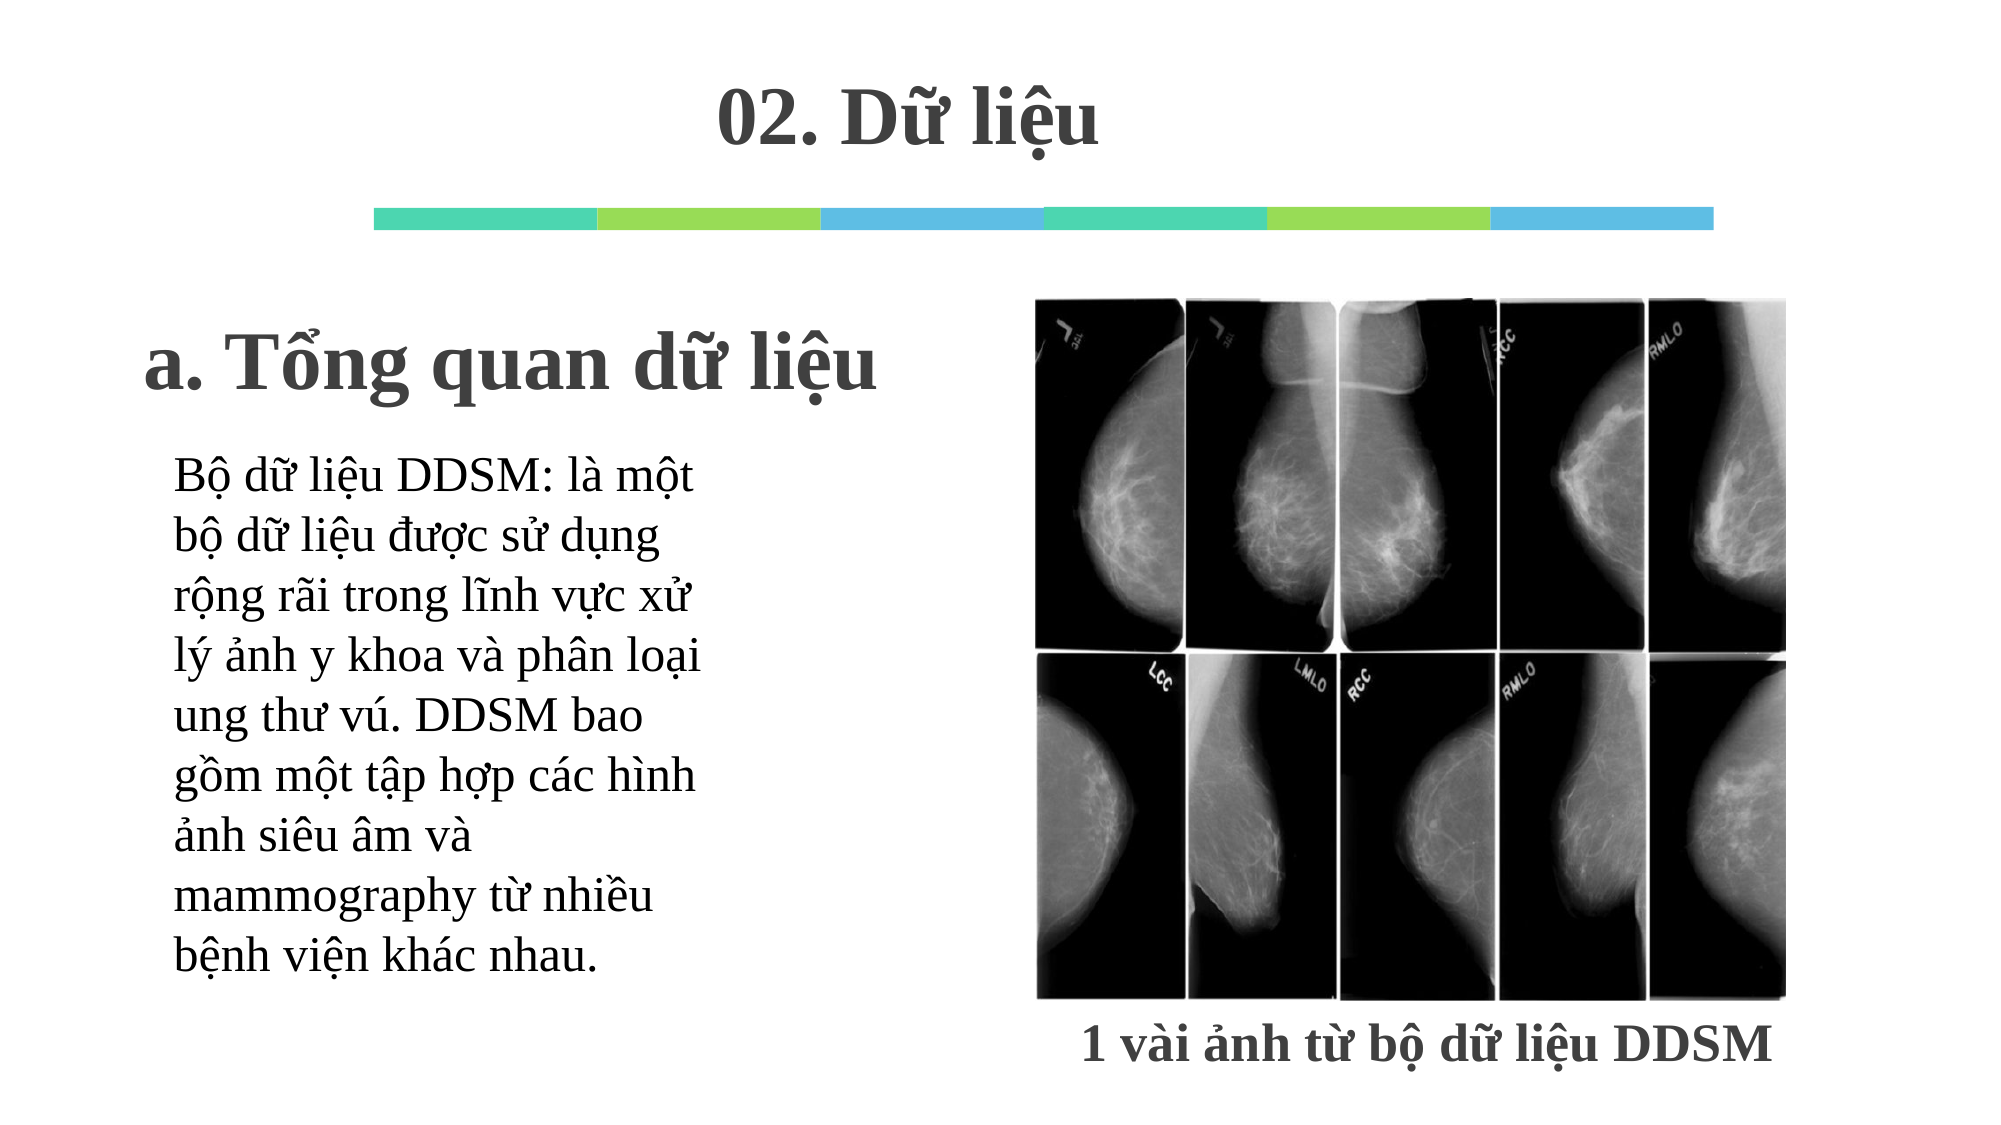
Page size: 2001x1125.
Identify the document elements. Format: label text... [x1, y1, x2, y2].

text_box Meet Our Team [1269, 96, 1830, 382]
picture [1035, 298, 1786, 1001]
text_box 1 vài ảnh từ bộ dữ liệu DDSM [1065, 1000, 2000, 1080]
text_box Bộ dữ liệu DDSM: là một bộ dữ liệu được sử dụng rộng rãi trong lĩnh vực xử lý ảnh y khoa và phân loại ung thư vú. DDSM bao gồm một tập hợp các hình ảnh siêu âm và mammography từ nhiều bệnh viện khác nhau. [158, 433, 740, 989]
text_box 02. Dữ liệu [701, 53, 1796, 169]
text_box a. Tổng quan dữ liệu [128, 298, 1035, 414]
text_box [373, 206, 1714, 231]
